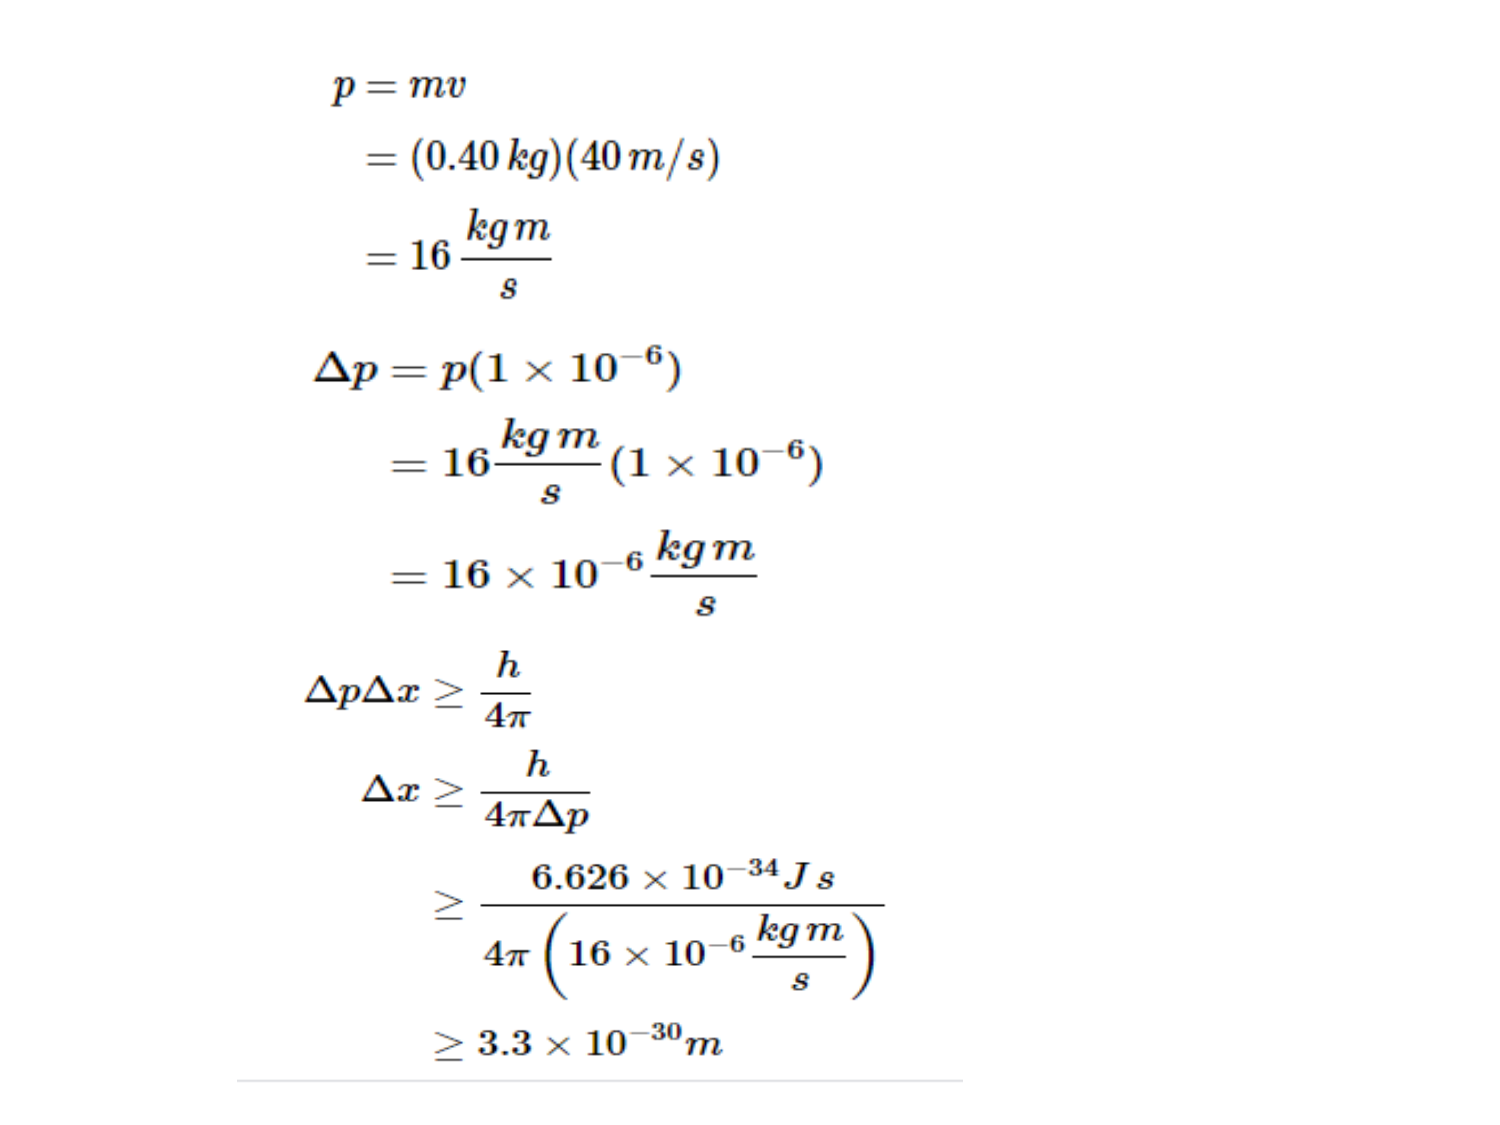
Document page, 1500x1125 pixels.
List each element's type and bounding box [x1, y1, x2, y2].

picture [237, 632, 963, 1088]
picture [287, 37, 760, 313]
picture [212, 324, 888, 626]
